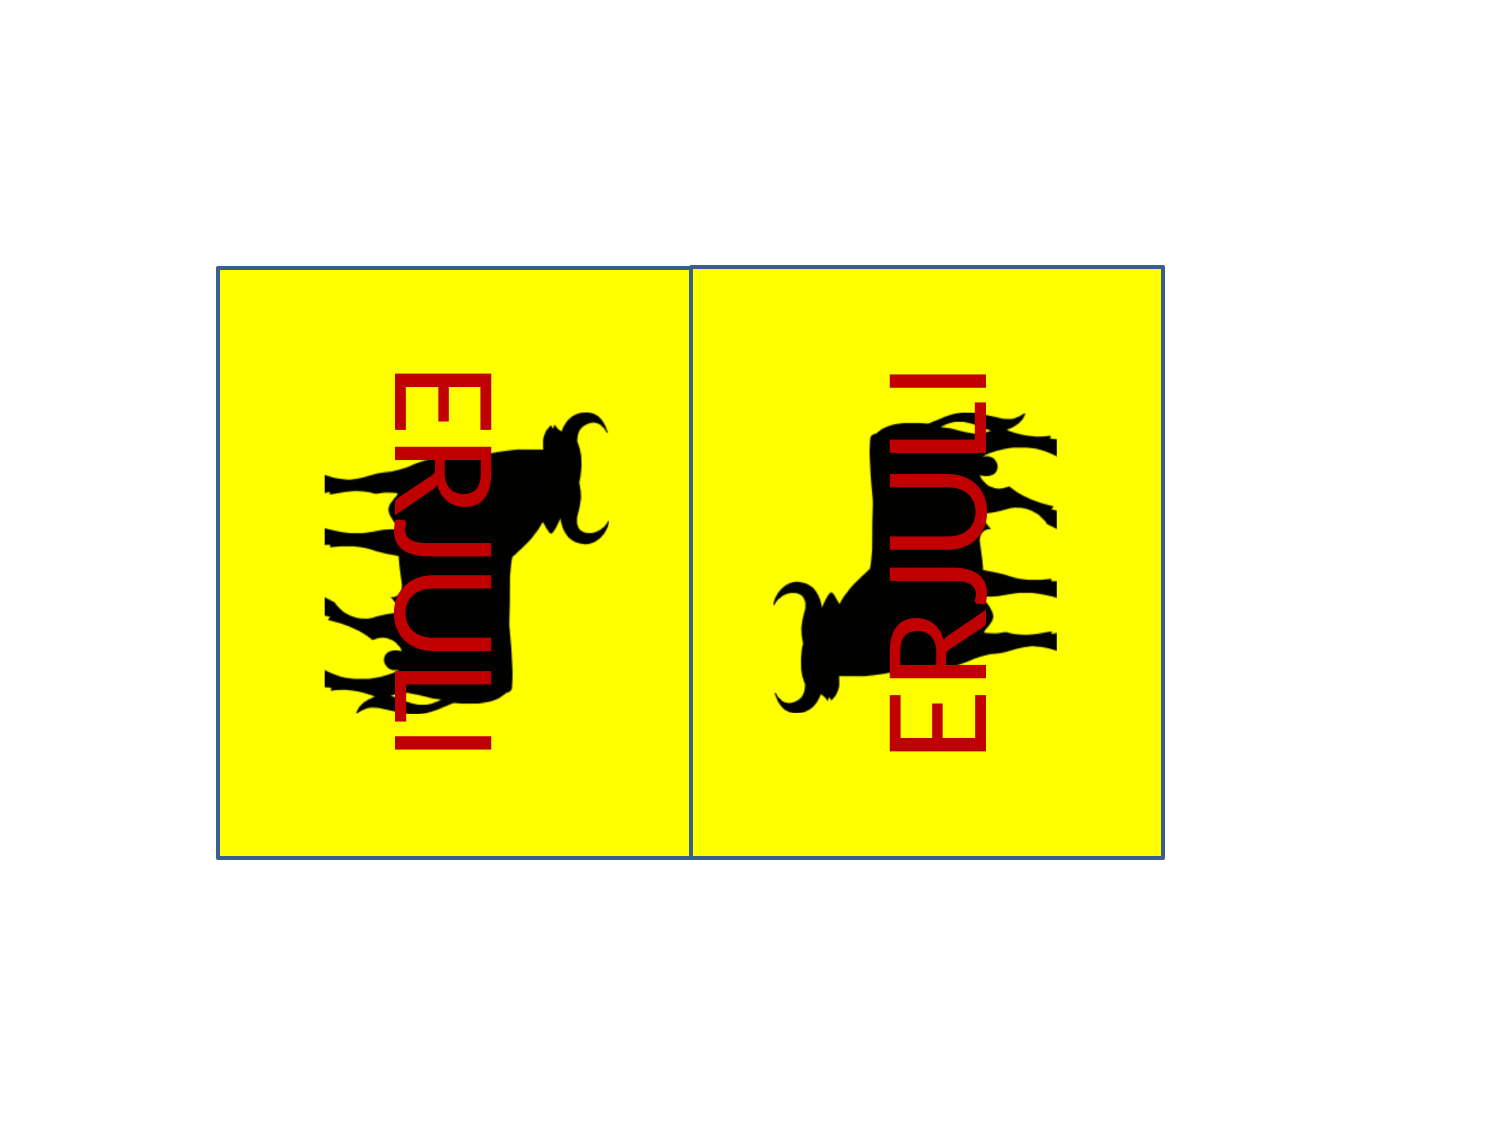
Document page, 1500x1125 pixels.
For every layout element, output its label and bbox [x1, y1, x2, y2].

text_box [218, 267, 688, 859]
text_box [690, 266, 1164, 858]
